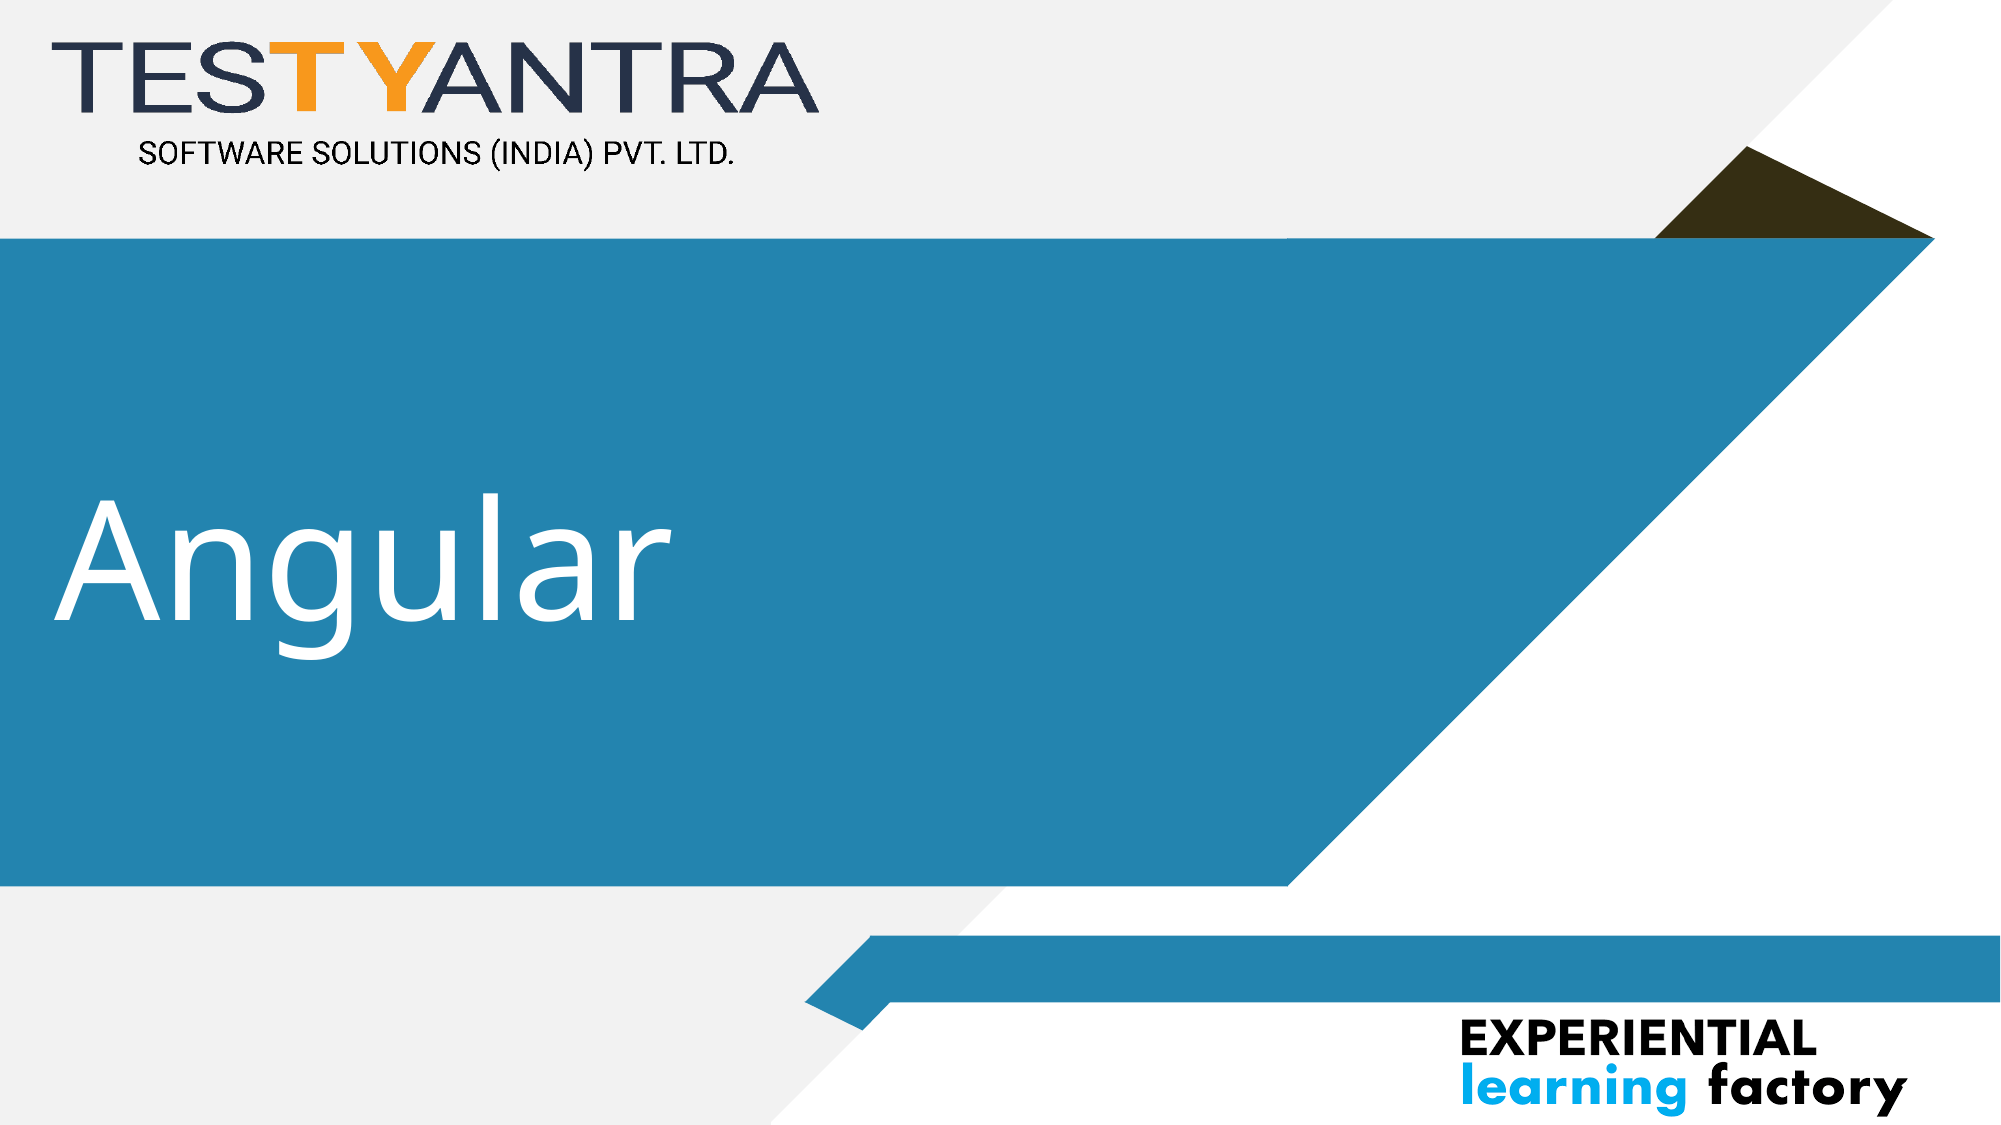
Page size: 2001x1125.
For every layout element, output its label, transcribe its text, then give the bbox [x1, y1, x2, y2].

title Angular [39, 238, 1935, 712]
slide_number 0 [1844, 1059, 1977, 1125]
picture [39, 0, 834, 200]
picture [1454, 1009, 1915, 1123]
